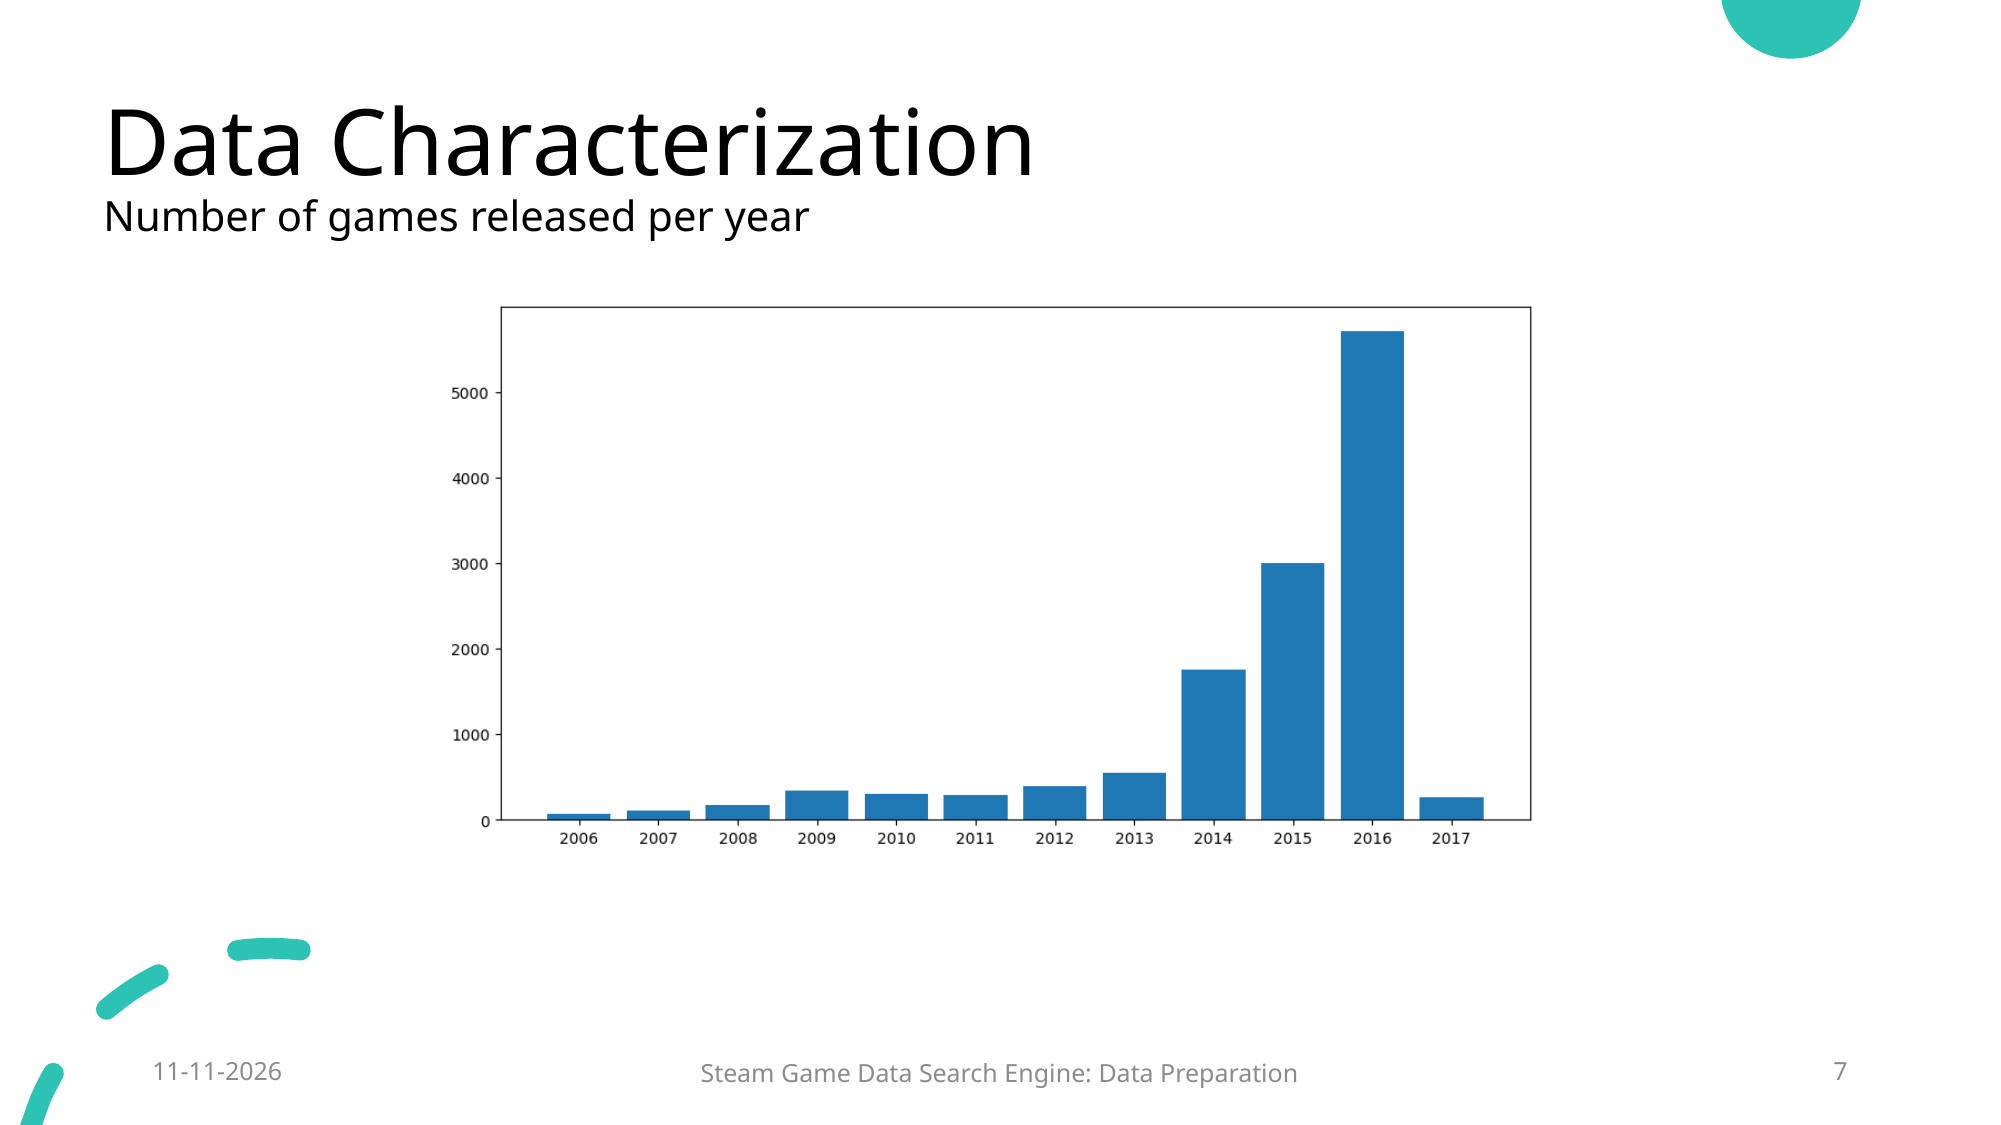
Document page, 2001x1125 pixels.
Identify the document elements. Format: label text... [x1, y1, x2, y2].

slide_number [137, 1042, 588, 1103]
title Data Characterization Number of games released per year [88, 59, 1814, 278]
footer Steam Game Data Search Engine: Data Preparation [662, 1042, 1338, 1103]
picture [440, 299, 1538, 855]
slide_number <number> [1412, 1042, 1863, 1103]
